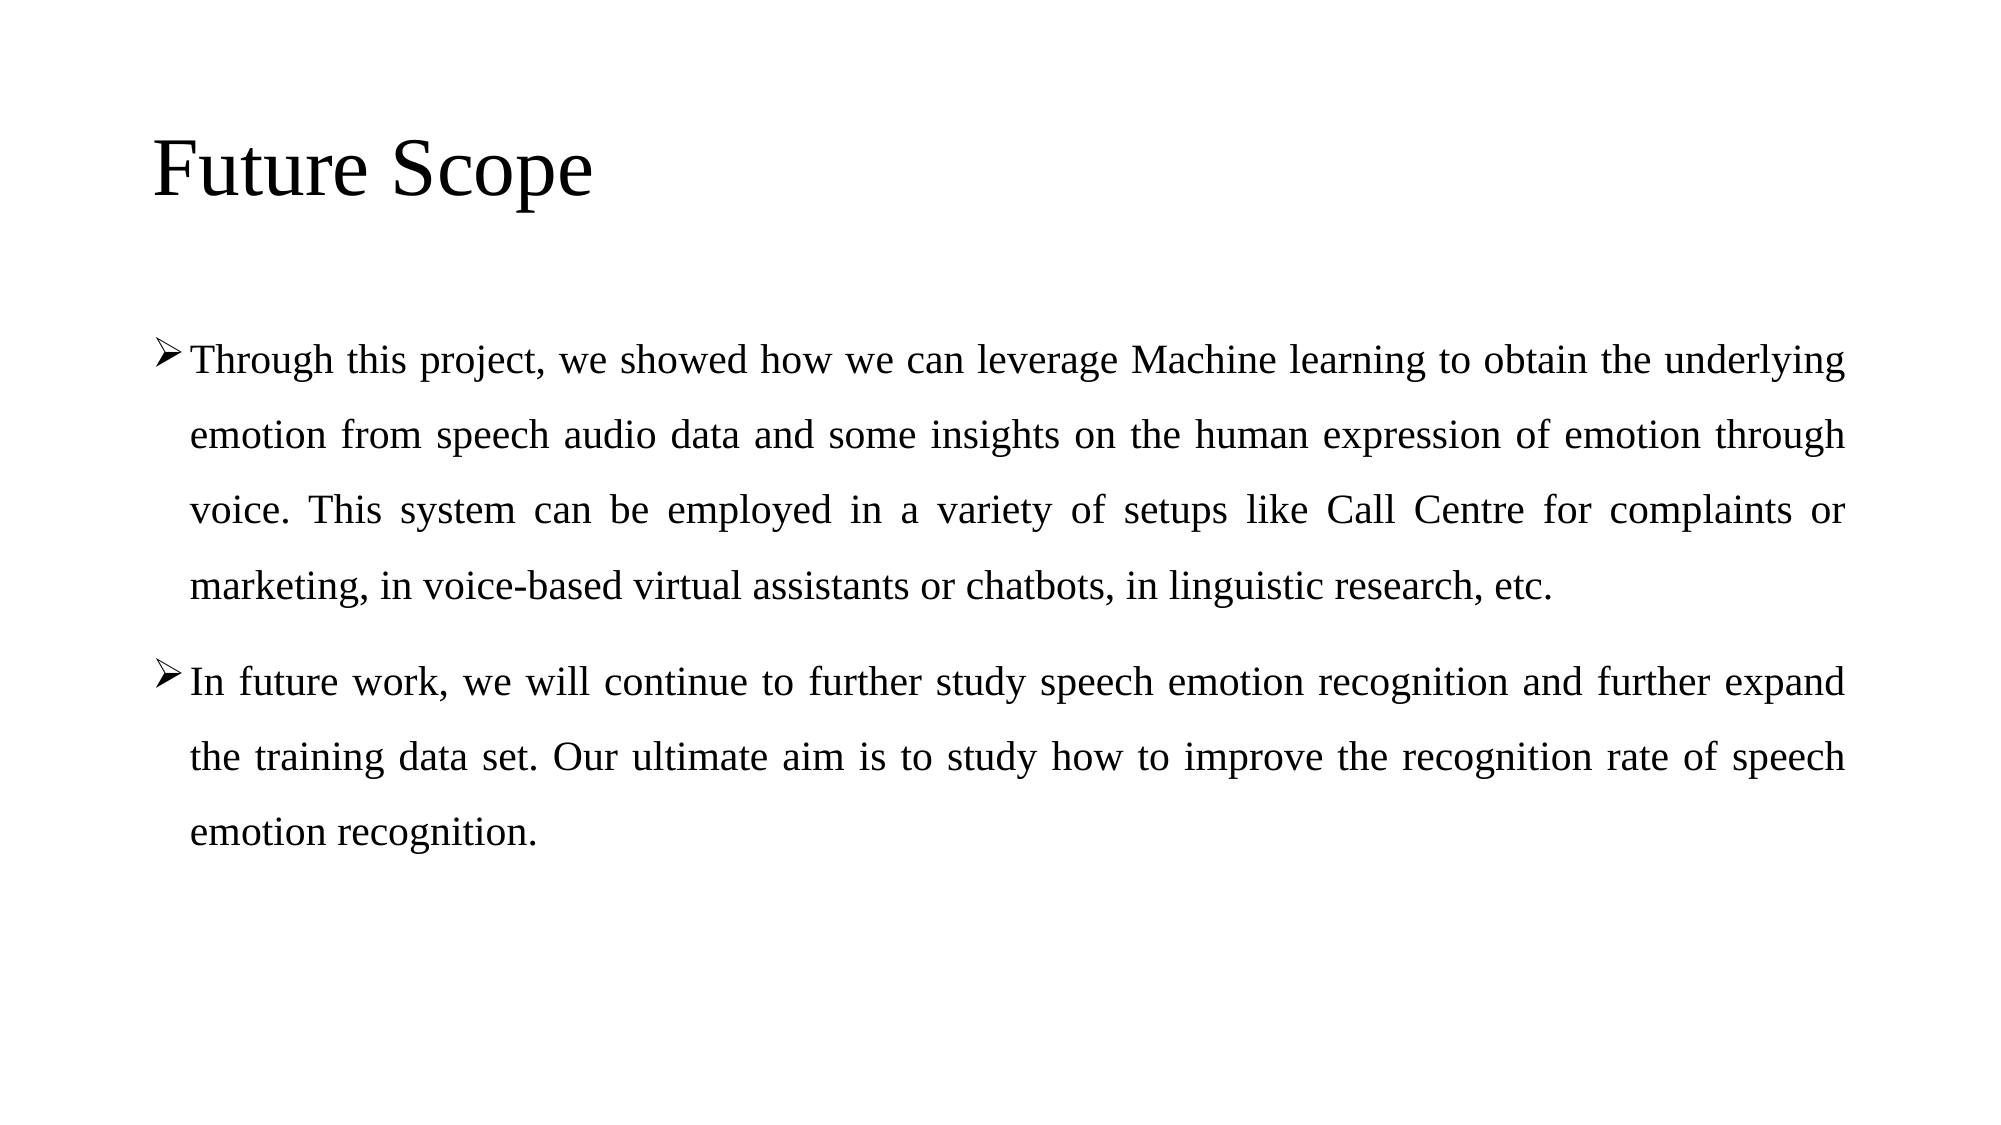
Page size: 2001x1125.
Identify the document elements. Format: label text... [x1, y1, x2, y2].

list Through this project, we showed how we can leverage Machine learning to obtain the underlying emotion from speech audio data and some insights on the human expression of emotion through voice. This system can be employed in a variety of setups like Call Centre for complaints or marketing, in voice-based virtual assistants or chatbots, in linguistic research, etc. In future work, we will continue to further study speech emotion recognition and further expand the training data set. Our ultimate aim is to study how to improve the recognition rate of speech emotion recognition. [137, 299, 1863, 1014]
title Future Scope [137, 59, 1863, 278]
